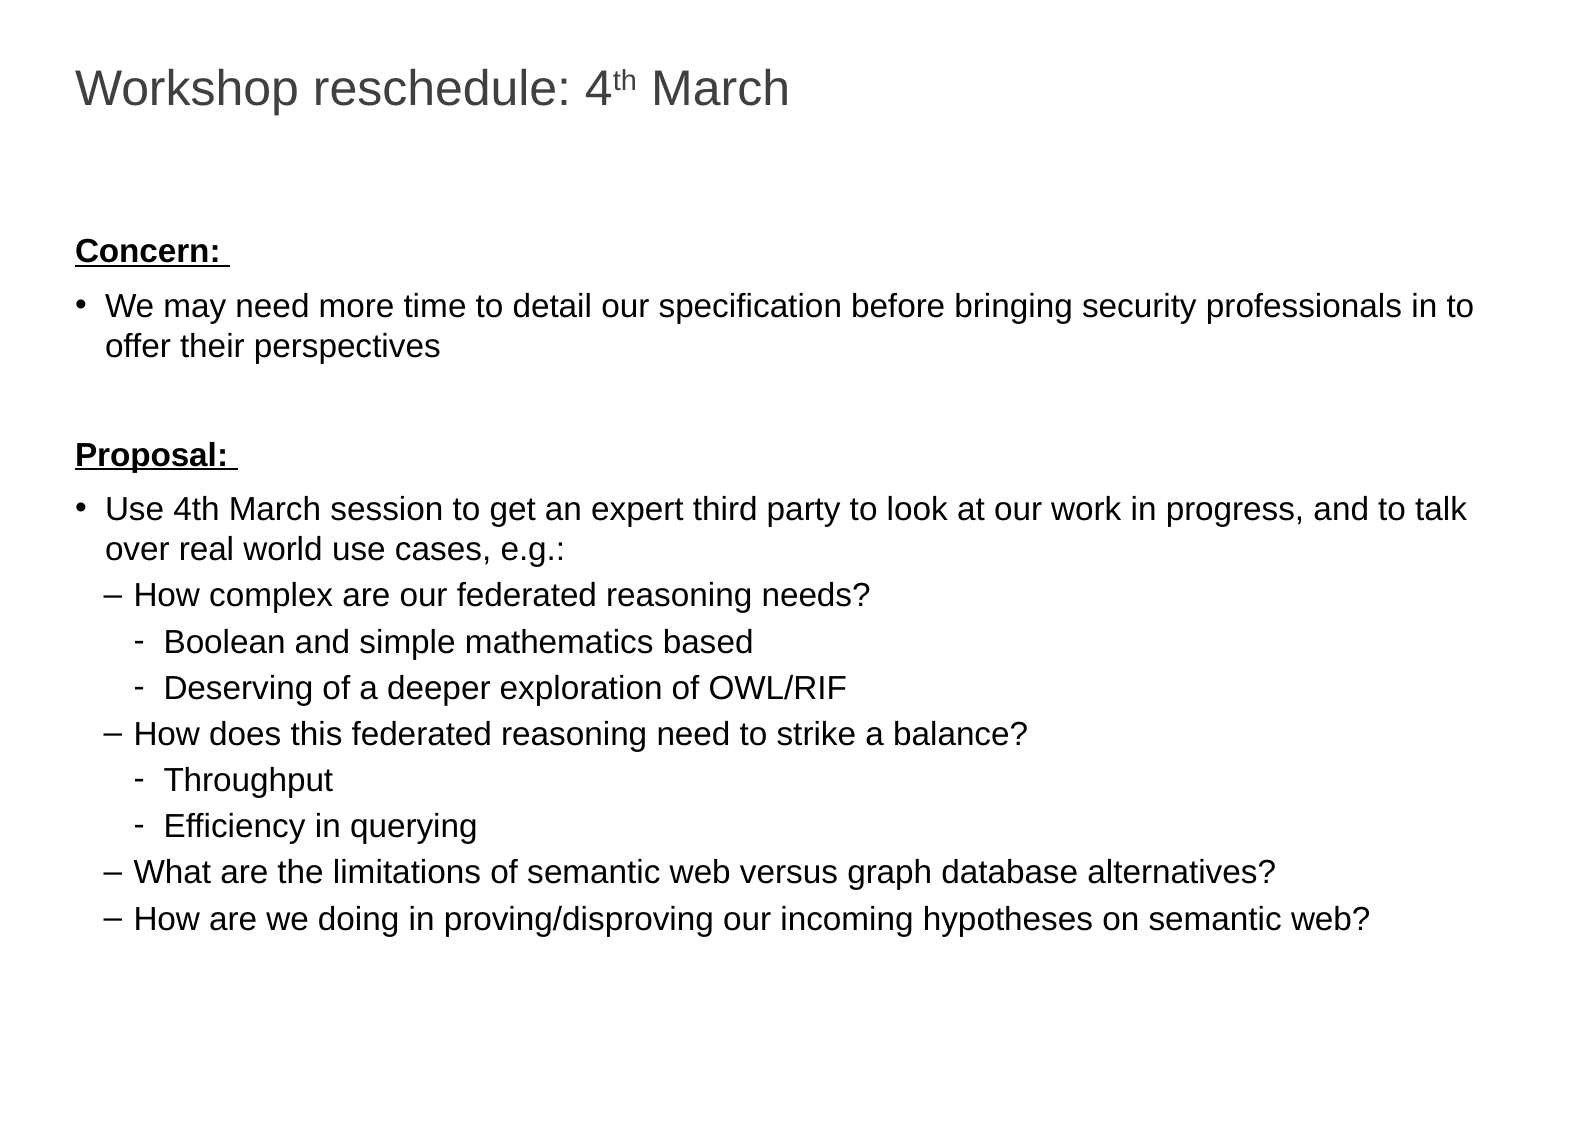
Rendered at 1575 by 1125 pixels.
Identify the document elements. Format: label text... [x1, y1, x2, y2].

title Workshop reschedule: 4th March [75, 63, 1500, 188]
list Concern: We may need more time to detail our specification before bringing security professionals in to offer their perspectives Proposal: Use 4th March session to get an expert third party to look at our work in progress, and to talk over real world use cases, e.g.: How complex are our federated reasoning needs? Boolean and simple mathematics based Deserving of a deeper exploration of OWL/RIF How does this federated reasoning need to strike a balance? Throughput Efficiency in querying What are the limitations of semantic web versus graph database alternatives? How are we doing in proving/disproving our incoming hypotheses on semantic web? [75, 229, 1500, 1038]
